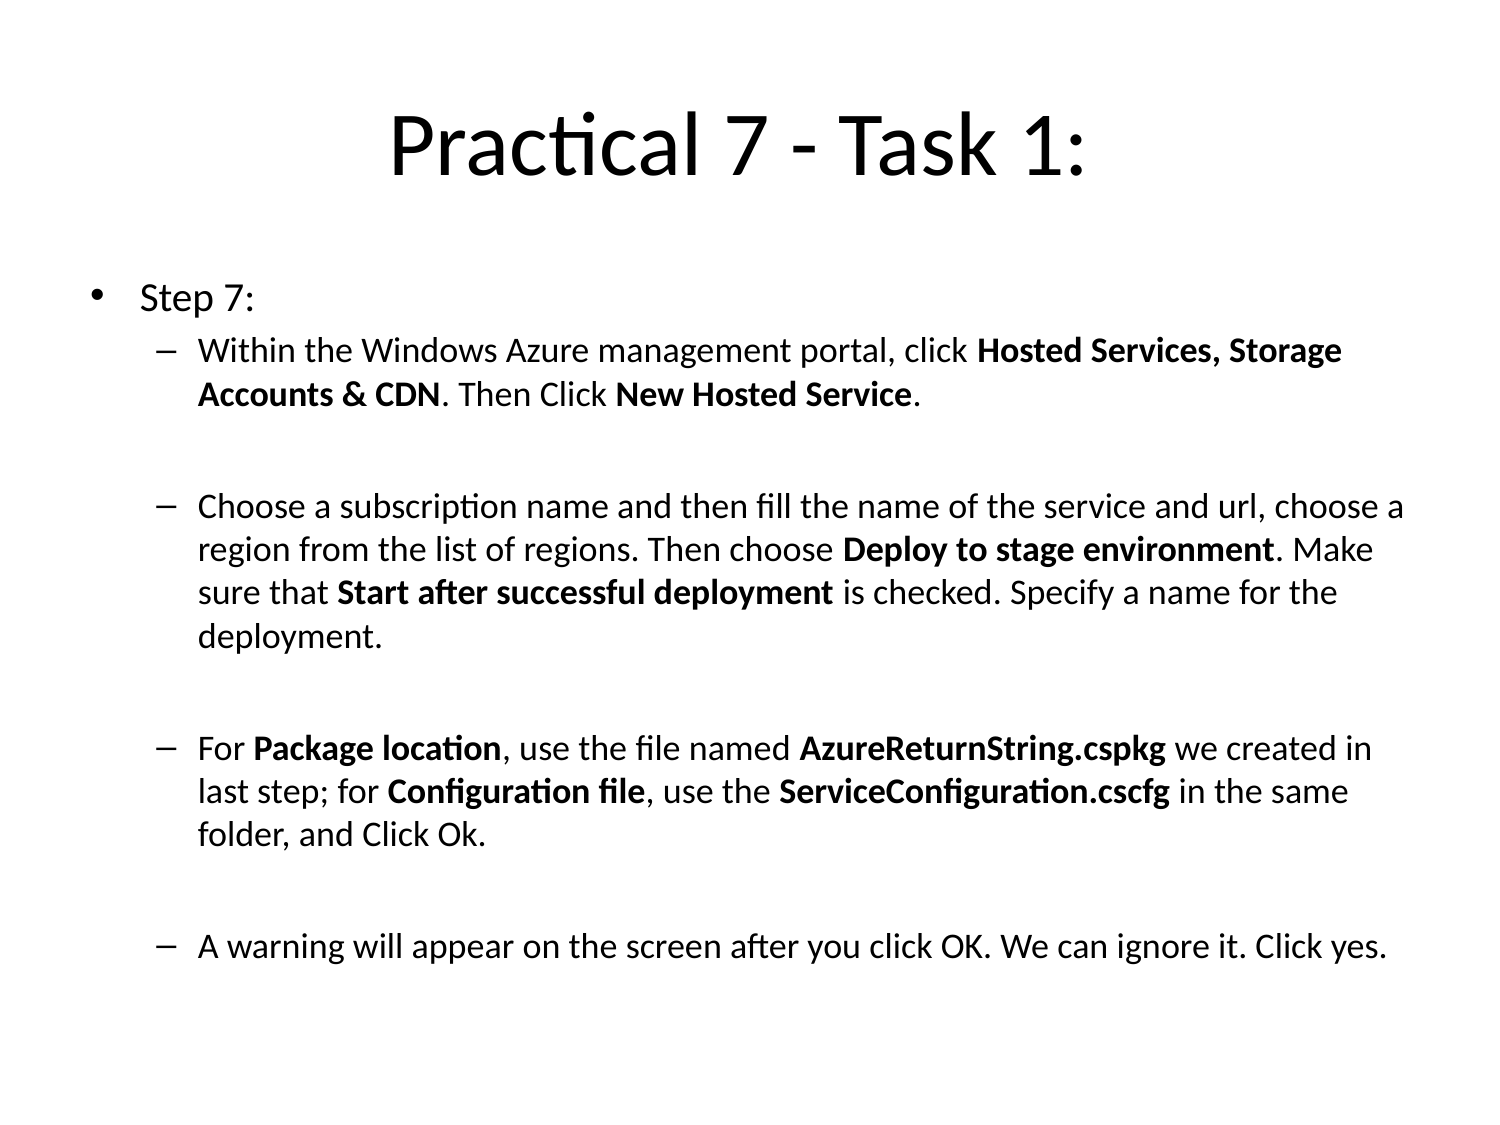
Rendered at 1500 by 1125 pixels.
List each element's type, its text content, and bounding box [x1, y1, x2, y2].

title Practical 7 - Task 1: [75, 45, 1425, 233]
list Step 7: Within the Windows Azure management portal, click Hosted Services, Storage Accounts & CDN. Then Click New Hosted Service. Choose a subscription name and then fill the name of the service and url, choose a region from the list of regions. Then choose Deploy to stage environment. Make sure that Start after successful deployment is checked. Specify a name for the deployment. For Package location, use the file named AzureReturnString.cspkg we created in last step; for Configuration file, use the ServiceConfiguration.cscfg in the same folder, and Click Ok. A warning will appear on the screen after you click OK. We can ignore it. Click yes. [75, 262, 1425, 1005]
